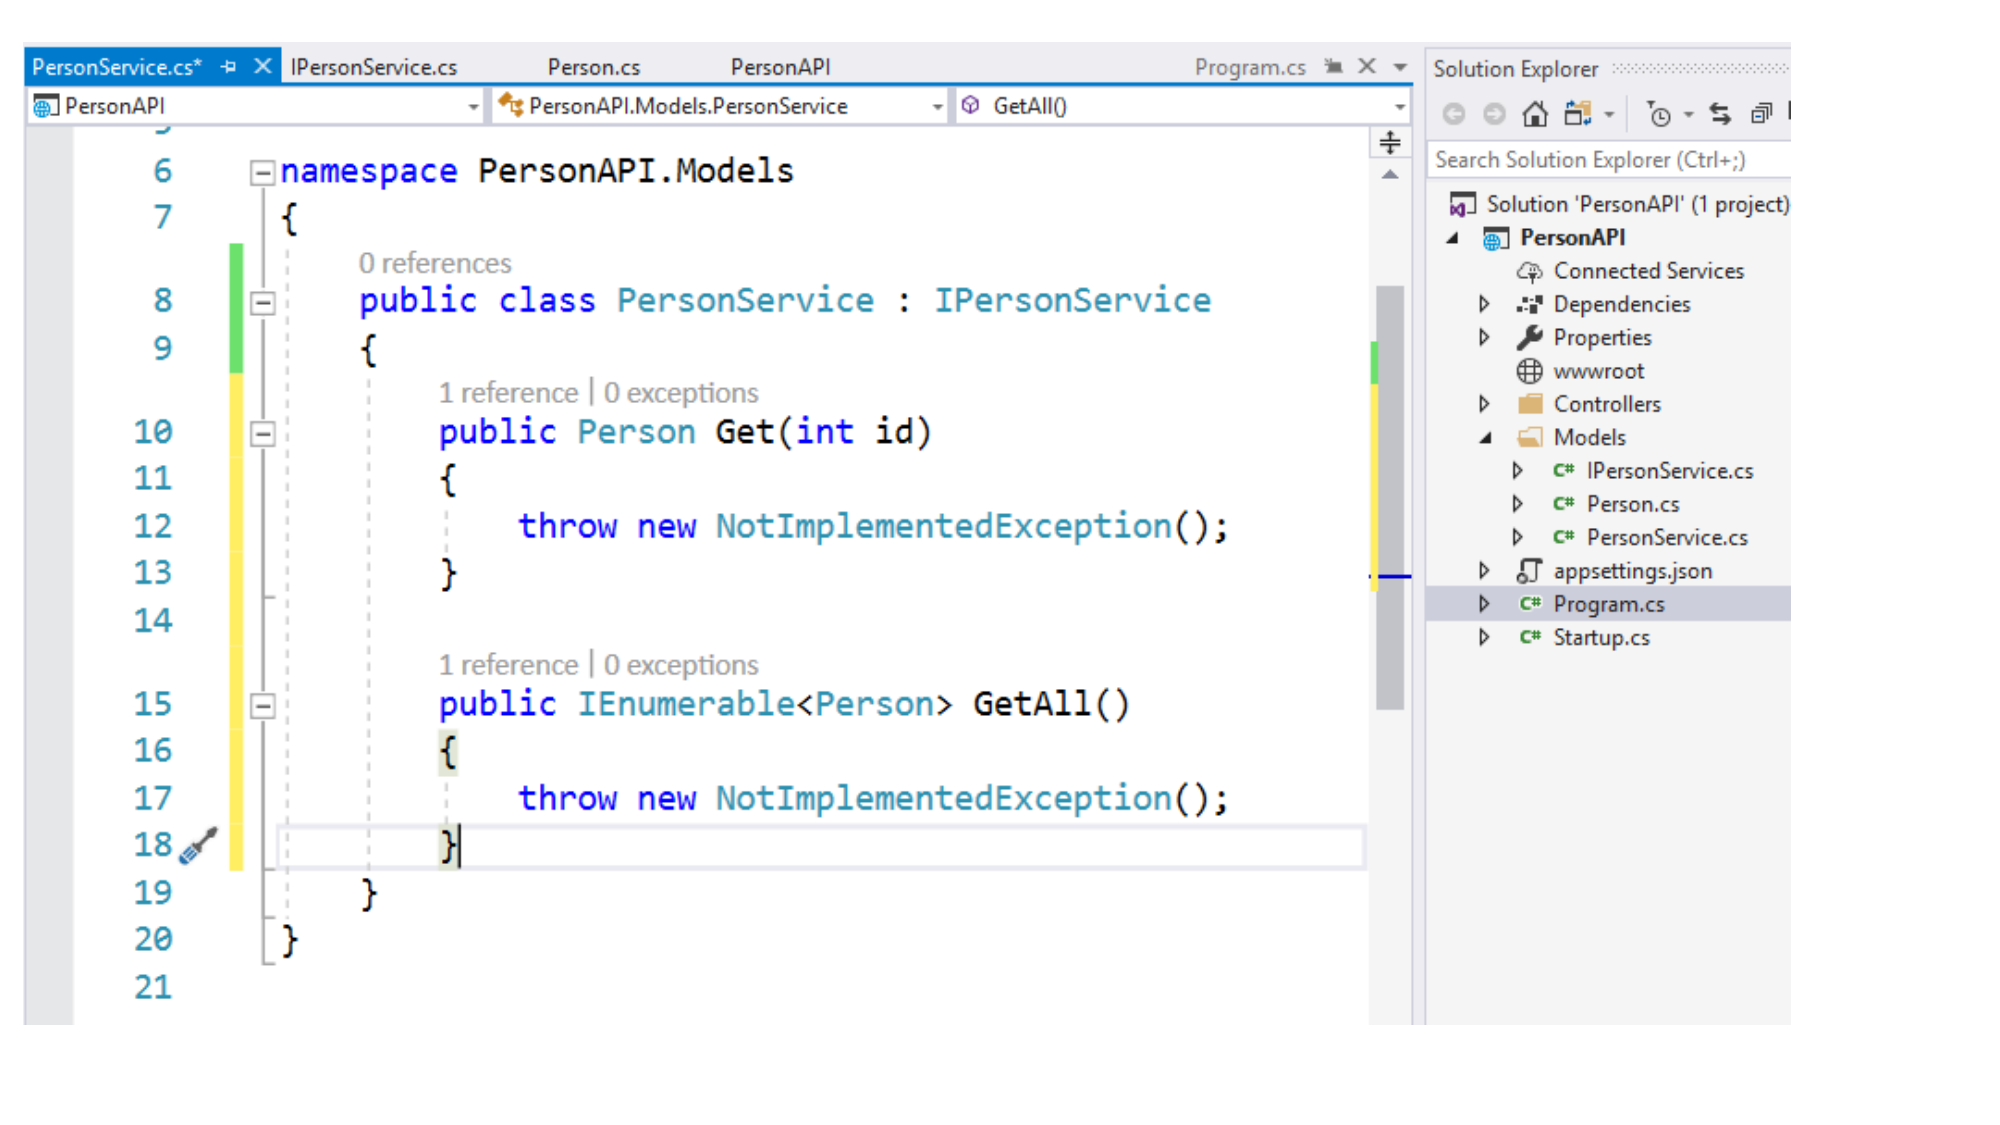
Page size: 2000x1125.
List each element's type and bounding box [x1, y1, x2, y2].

picture [23, 42, 1791, 1025]
